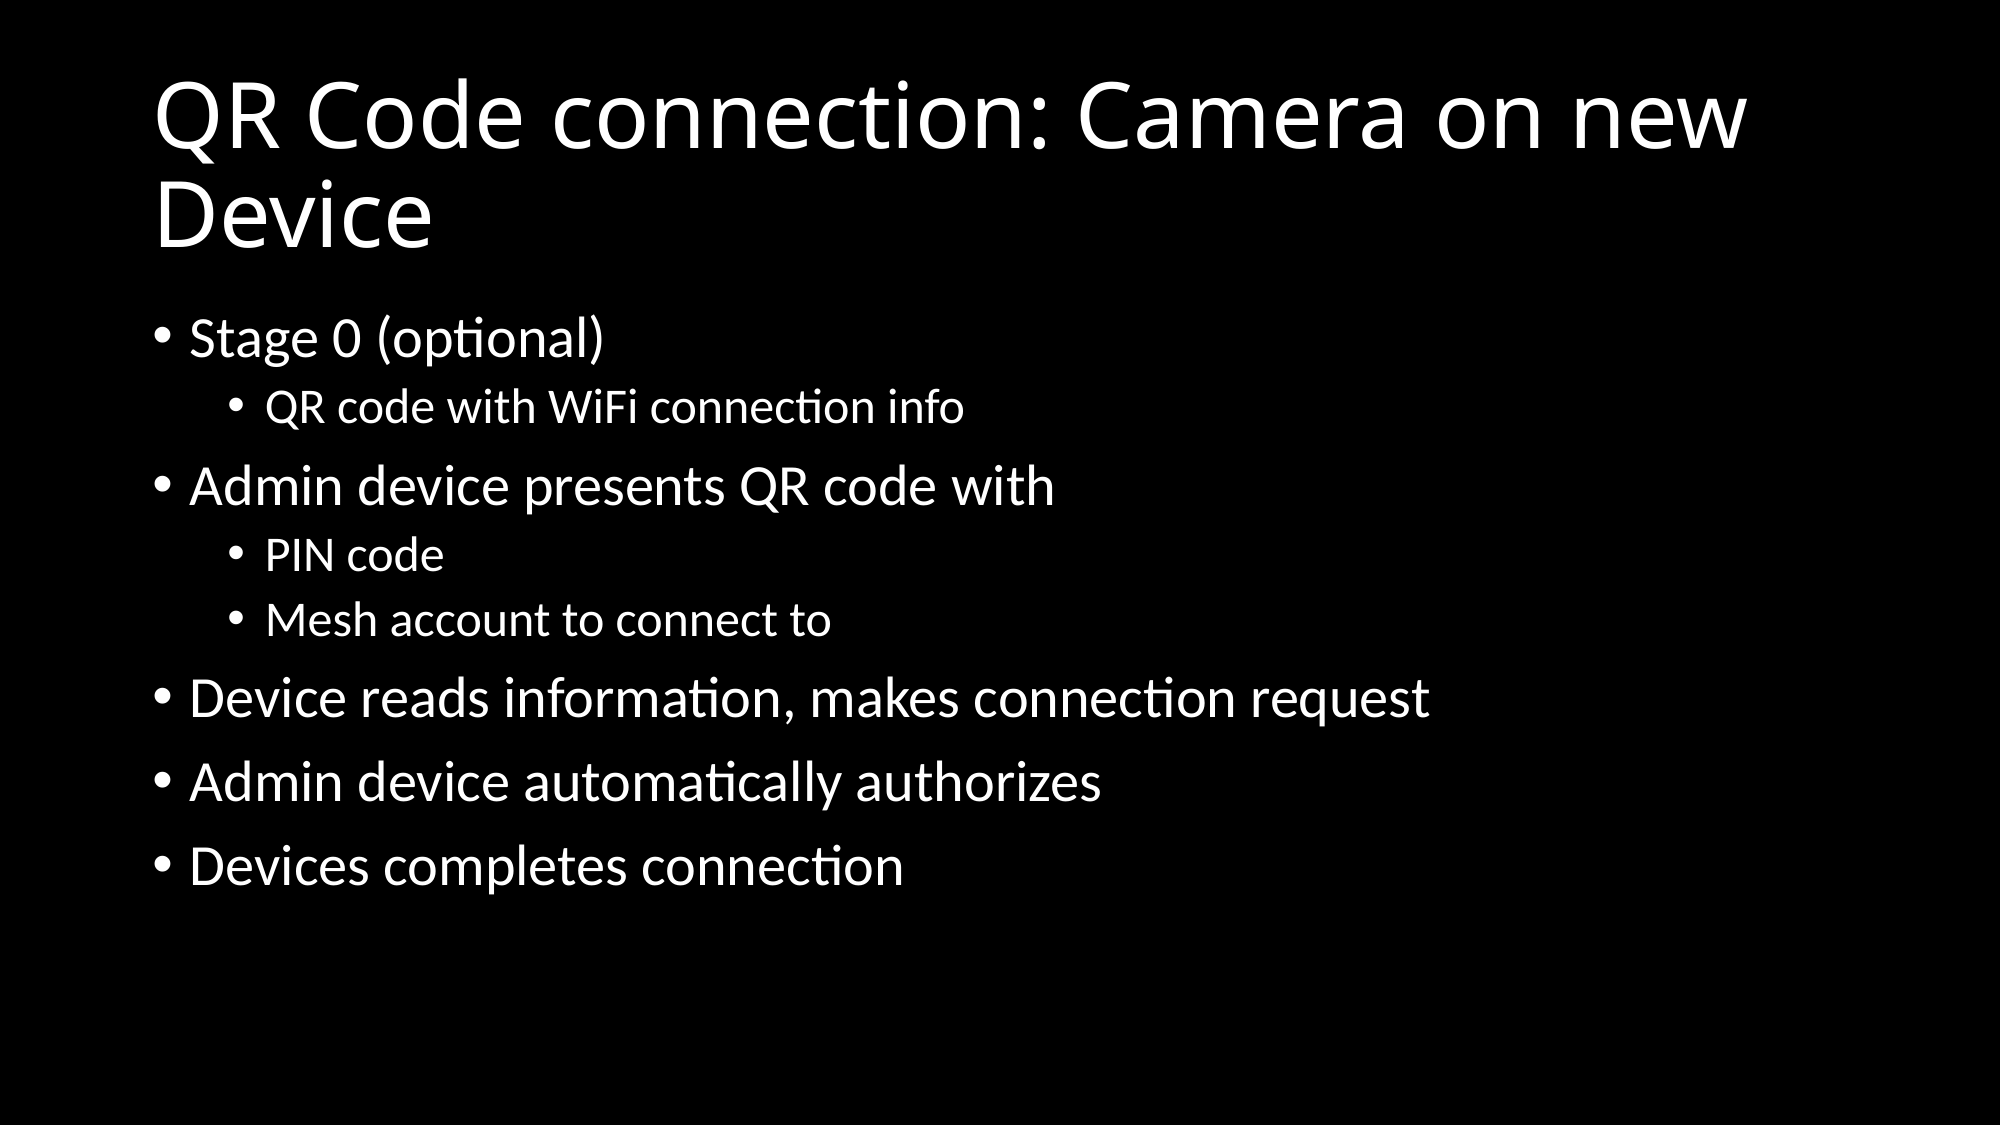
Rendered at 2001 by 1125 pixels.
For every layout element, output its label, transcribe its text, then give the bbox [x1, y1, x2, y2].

list Stage 0 (optional) QR code with WiFi connection info Admin device presents QR code with PIN code Mesh account to connect to Device reads information, makes connection request Admin device automatically authorizes Devices completes connection [137, 299, 1863, 1014]
title QR Code connection: Camera on new Device [137, 59, 1863, 278]
